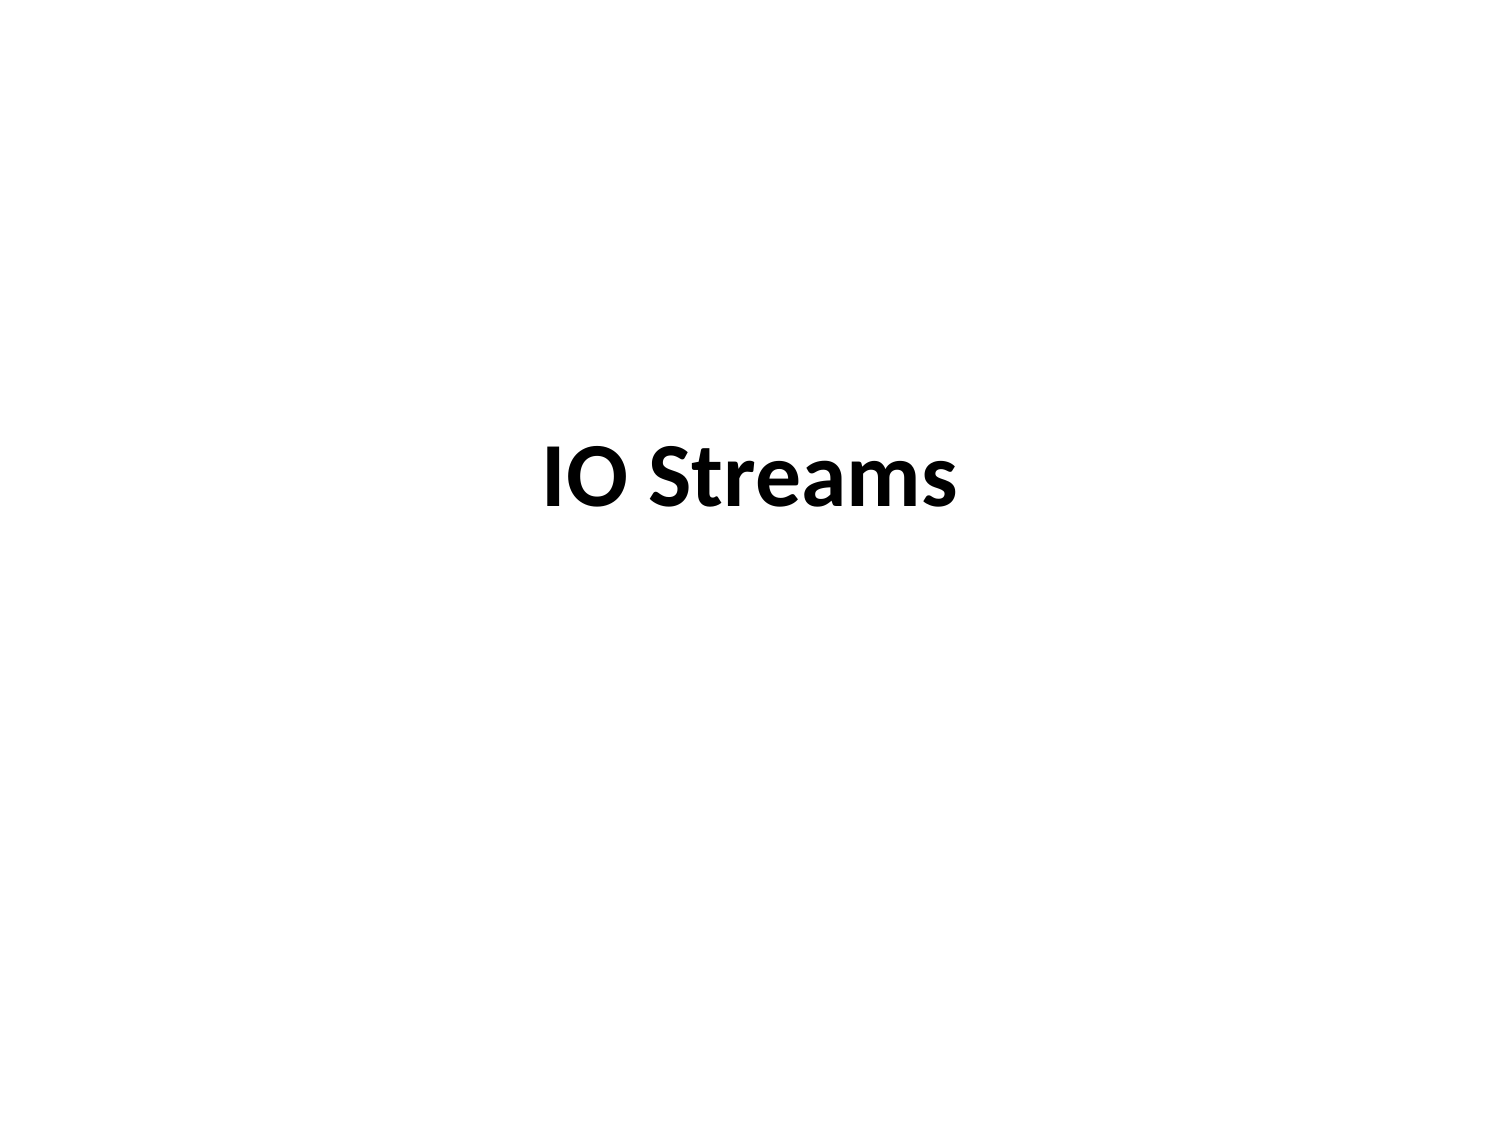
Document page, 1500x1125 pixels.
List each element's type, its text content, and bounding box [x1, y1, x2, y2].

title IO Streams [112, 349, 1388, 591]
